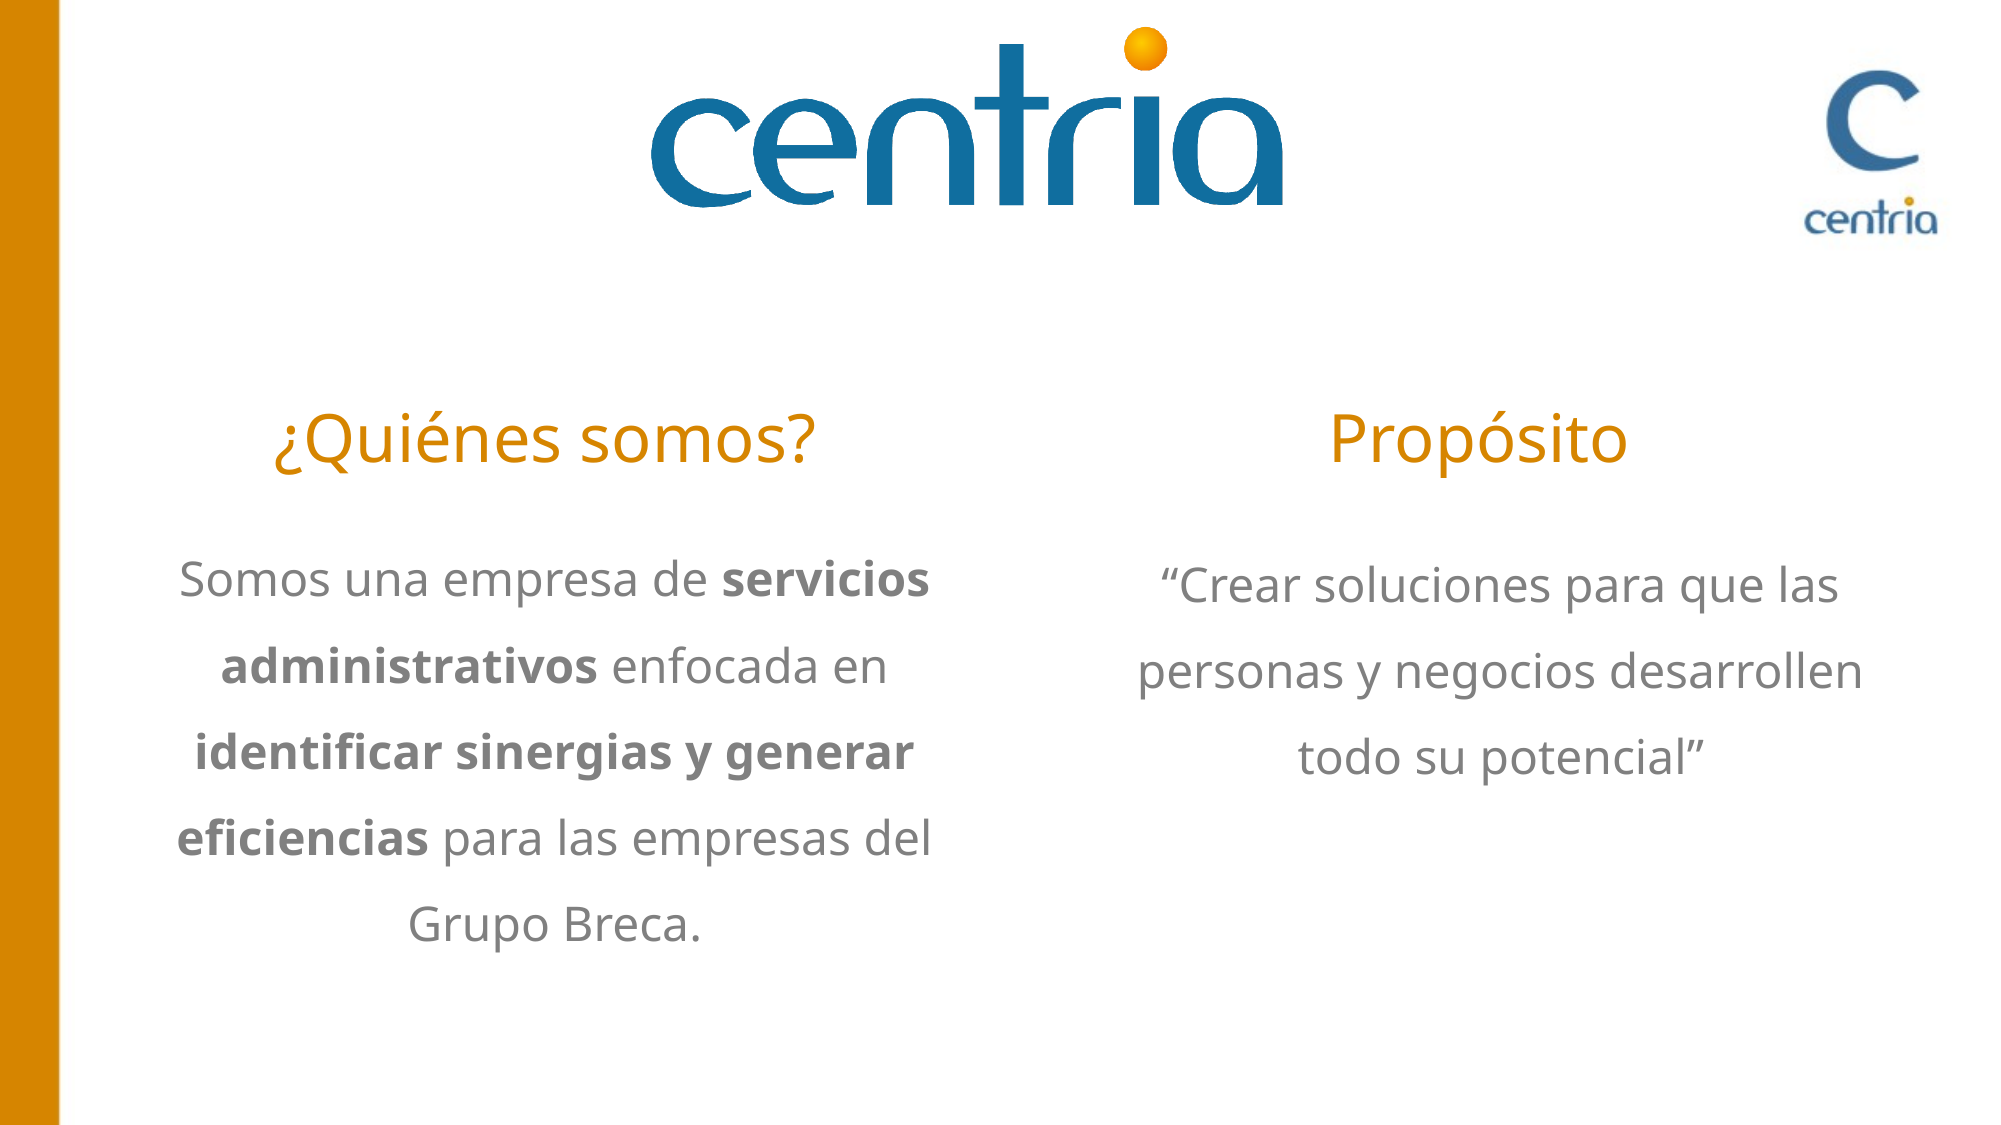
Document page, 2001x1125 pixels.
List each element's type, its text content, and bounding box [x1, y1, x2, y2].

text_box Propósito [1147, 388, 1812, 484]
picture [0, 0, 2000, 1125]
text_box ¿Quiénes somos? [214, 388, 878, 484]
text_box “Crear soluciones para que las personas y negocios desarrollen todo su potencial” [1093, 518, 1909, 1091]
text_box Somos una empresa de servicios administrativos enfocada en identificar sinergias y generar eficiencias para las empresas del Grupo Breca. [104, 512, 1006, 1085]
